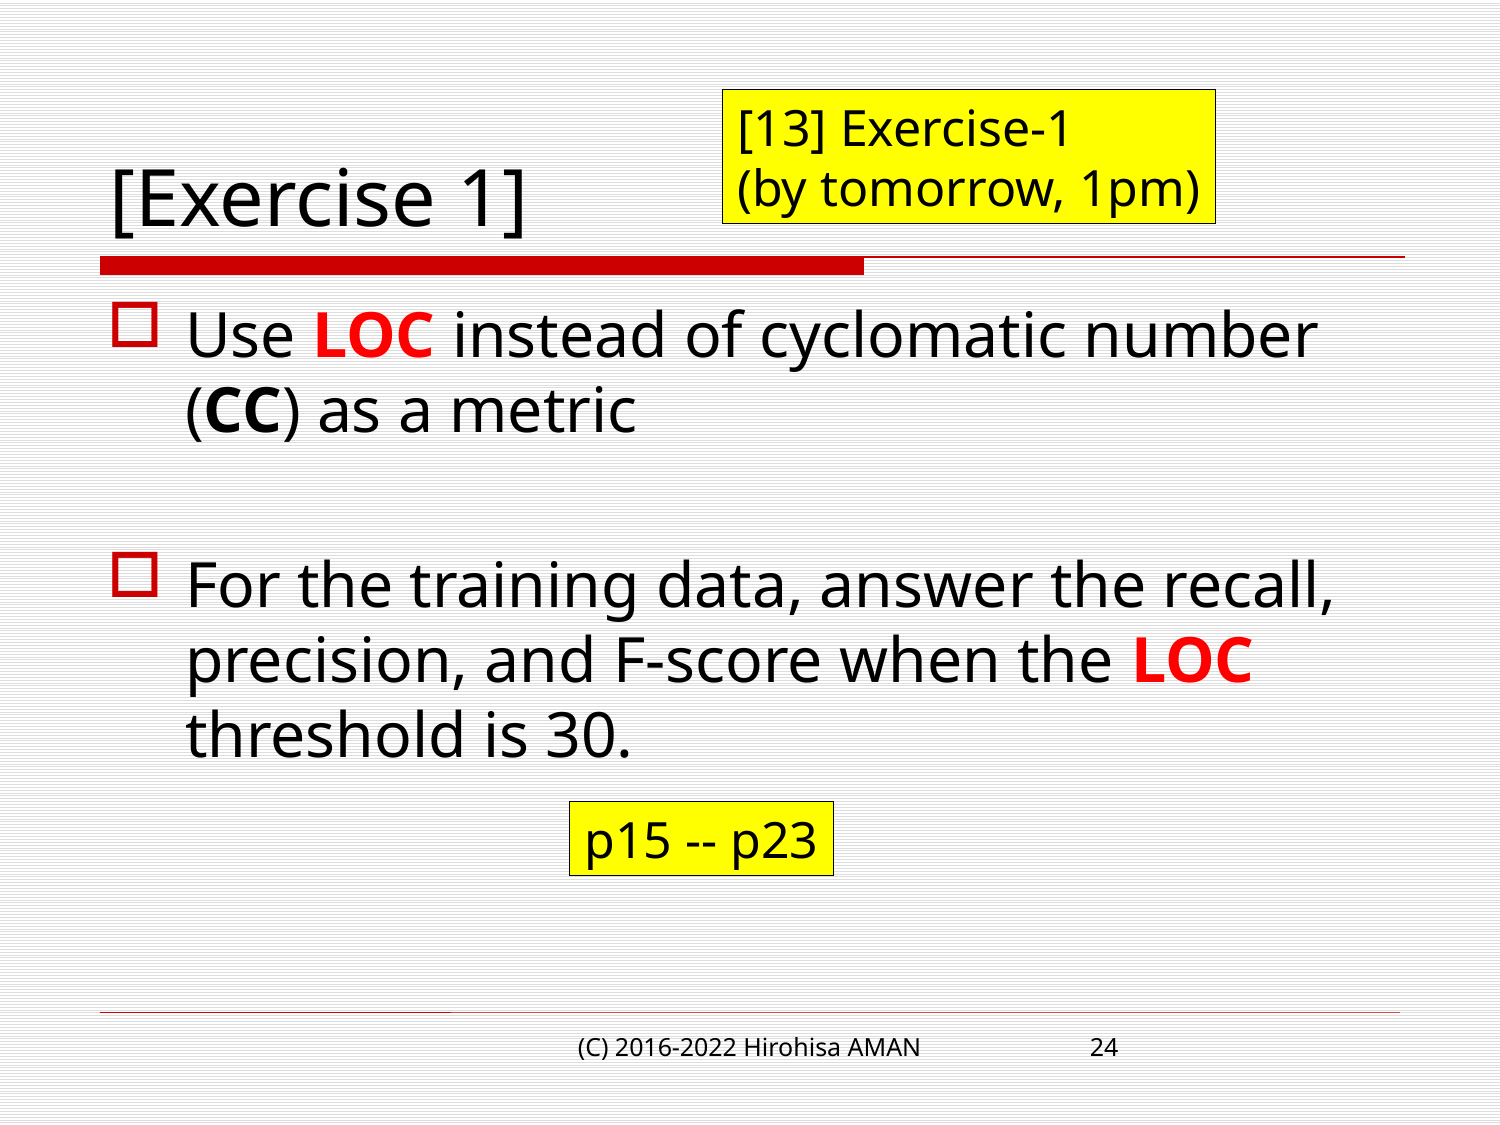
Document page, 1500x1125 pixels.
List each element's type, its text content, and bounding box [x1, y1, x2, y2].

text_box [13] Exercise-1 (by tomorrow, 1pm) [722, 89, 1216, 224]
slide_number 24 [1074, 1024, 1401, 1103]
text_box p15 -- p23 [569, 801, 834, 876]
list Use LOC instead of cyclomatic number (CC) as a metric For the training data, answer the recall, precision, and F-score when the LOC threshold is 30. [92, 287, 1406, 988]
title [Exercise 1] [93, 49, 1407, 250]
footer (C) 2016-2022 Hirohisa AMAN [512, 1024, 988, 1103]
